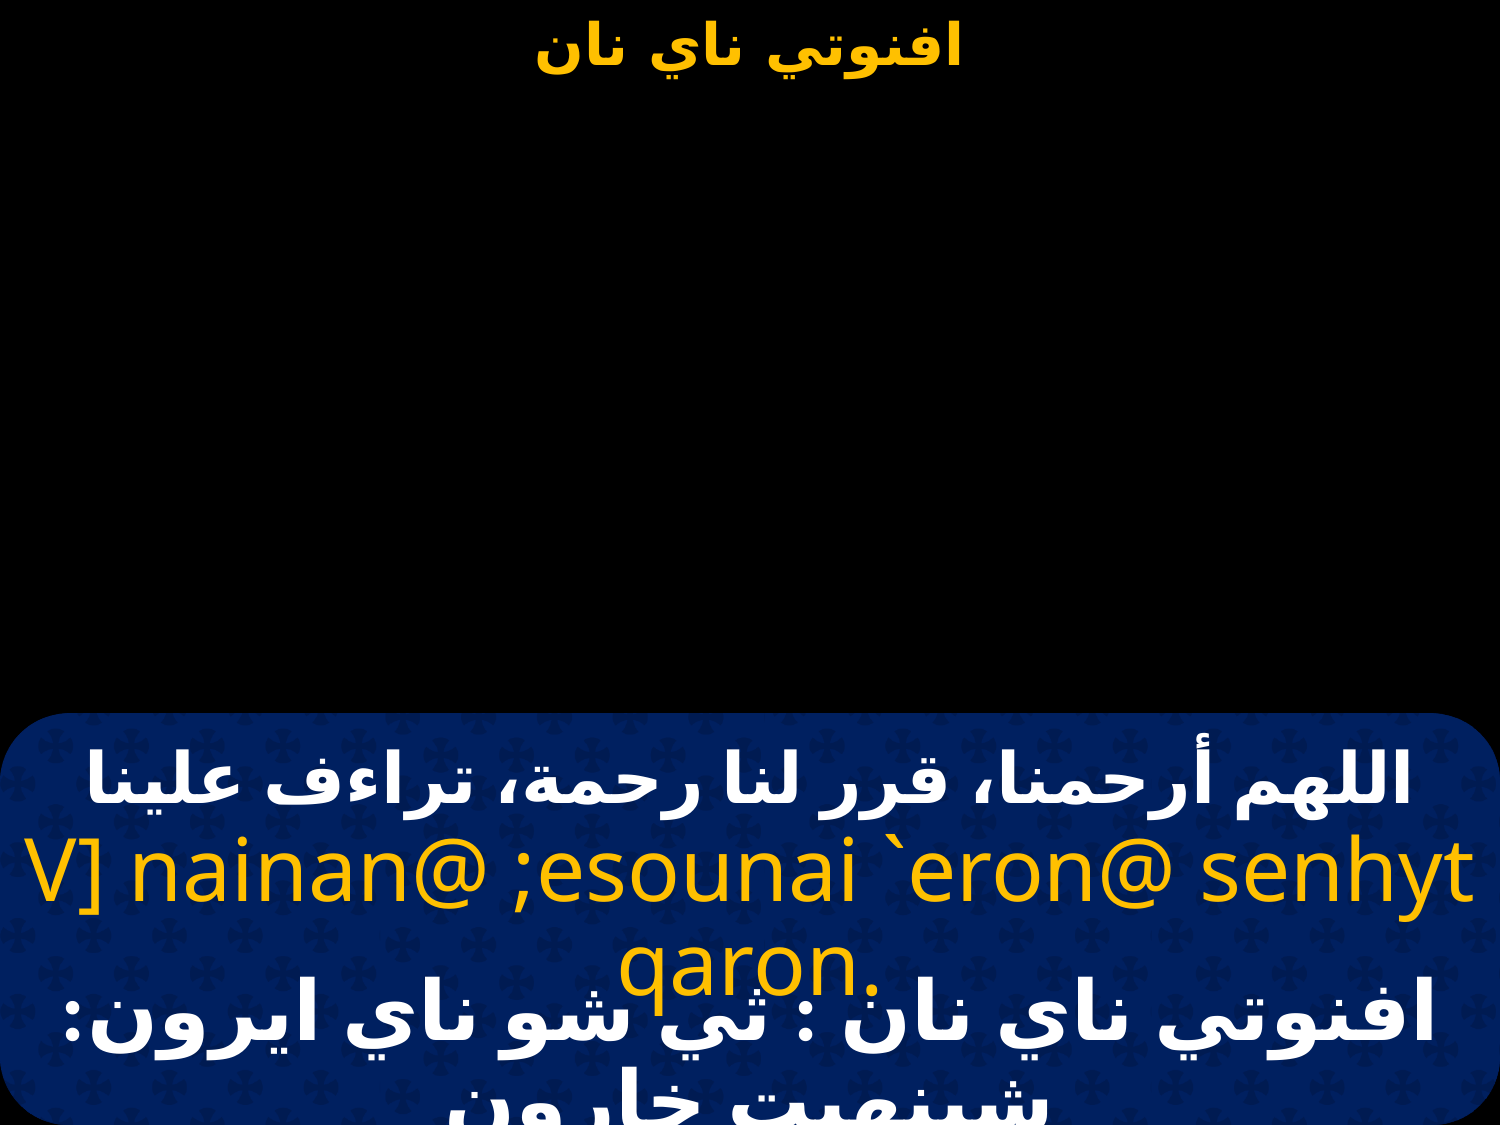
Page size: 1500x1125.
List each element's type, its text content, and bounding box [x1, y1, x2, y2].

list V] nainan@ ;esounai `eron@ senhyt qaron. [0, 847, 1500, 993]
list افنوتي ناي نان : ثي شو ناي ايرون: شينهيت خارون [0, 993, 1500, 1125]
title اللهم أرحمنا، قرر لنا رحمة، تراءف علينا [0, 714, 1500, 847]
